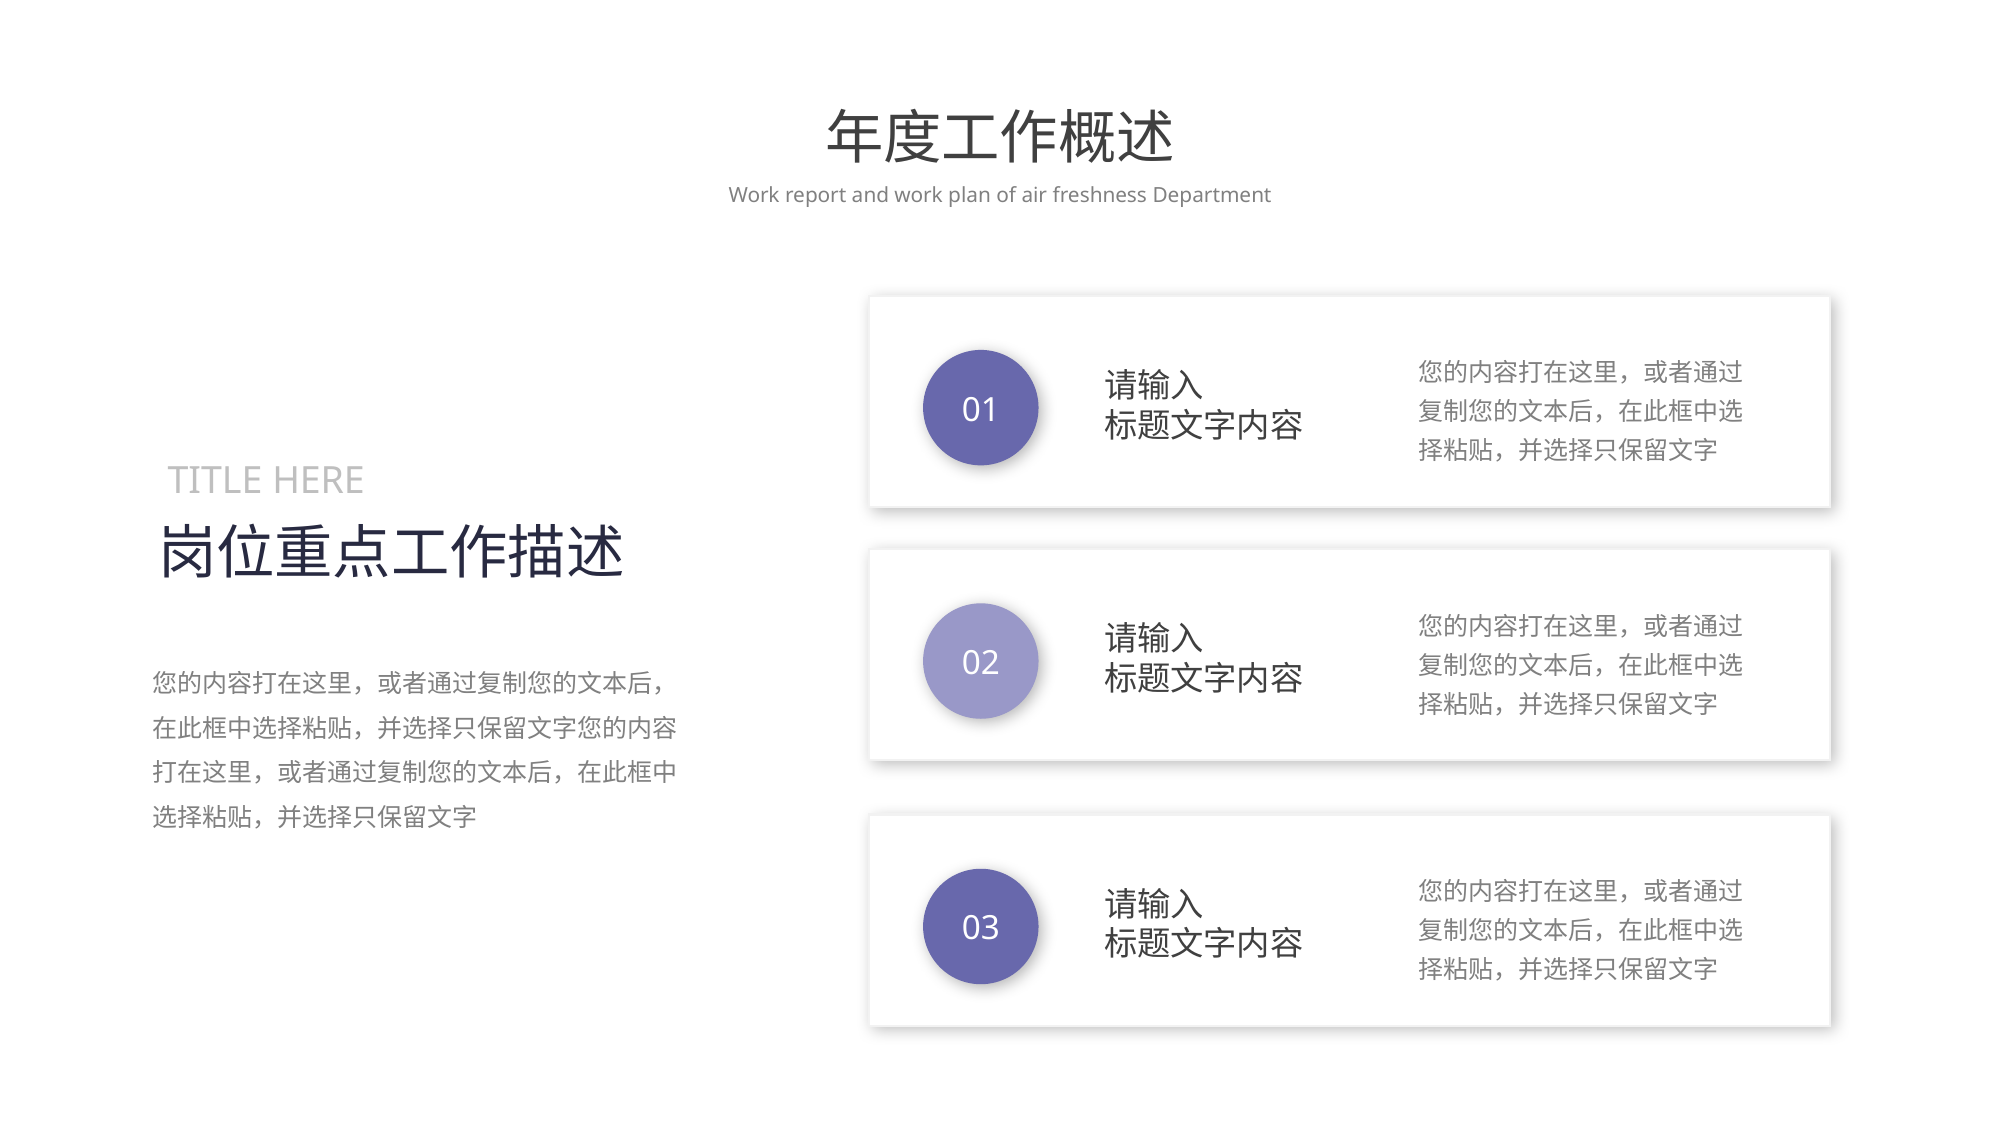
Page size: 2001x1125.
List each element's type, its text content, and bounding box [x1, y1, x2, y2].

text_box 您的内容打在这里，或者通过复制您的文本后，在此框中选择粘贴，并选择只保留文字您的内容打在这里，或者通过复制您的文本后，在此框中选择粘贴，并选择只保留文字 [137, 644, 700, 840]
text_box [868, 813, 1831, 1027]
text_box 您的内容打在这里，或者通过复制您的文本后，在此框中选择粘贴，并选择只保留文字 [1404, 594, 1768, 726]
text_box [868, 548, 1831, 761]
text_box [501, 92, 1499, 216]
text_box TITLE HERE [152, 449, 380, 509]
text_box 请输入 标题文字内容 [1089, 356, 1319, 452]
text_box 您的内容打在这里，或者通过复制您的文本后，在此框中选择粘贴，并选择只保留文字 [1404, 340, 1768, 473]
text_box 您的内容打在这里，或者通过复制您的文本后，在此框中选择粘贴，并选择只保留文字 [1404, 859, 1768, 991]
text_box 请输入 标题文字内容 [1089, 609, 1319, 705]
text_box 02 [923, 603, 1039, 719]
text_box 01 [923, 349, 1039, 466]
text_box 岗位重点工作描述 [143, 507, 640, 593]
text_box 03 [923, 868, 1039, 985]
text_box [868, 295, 1831, 508]
text_box 请输入 标题文字内容 [1089, 875, 1319, 970]
